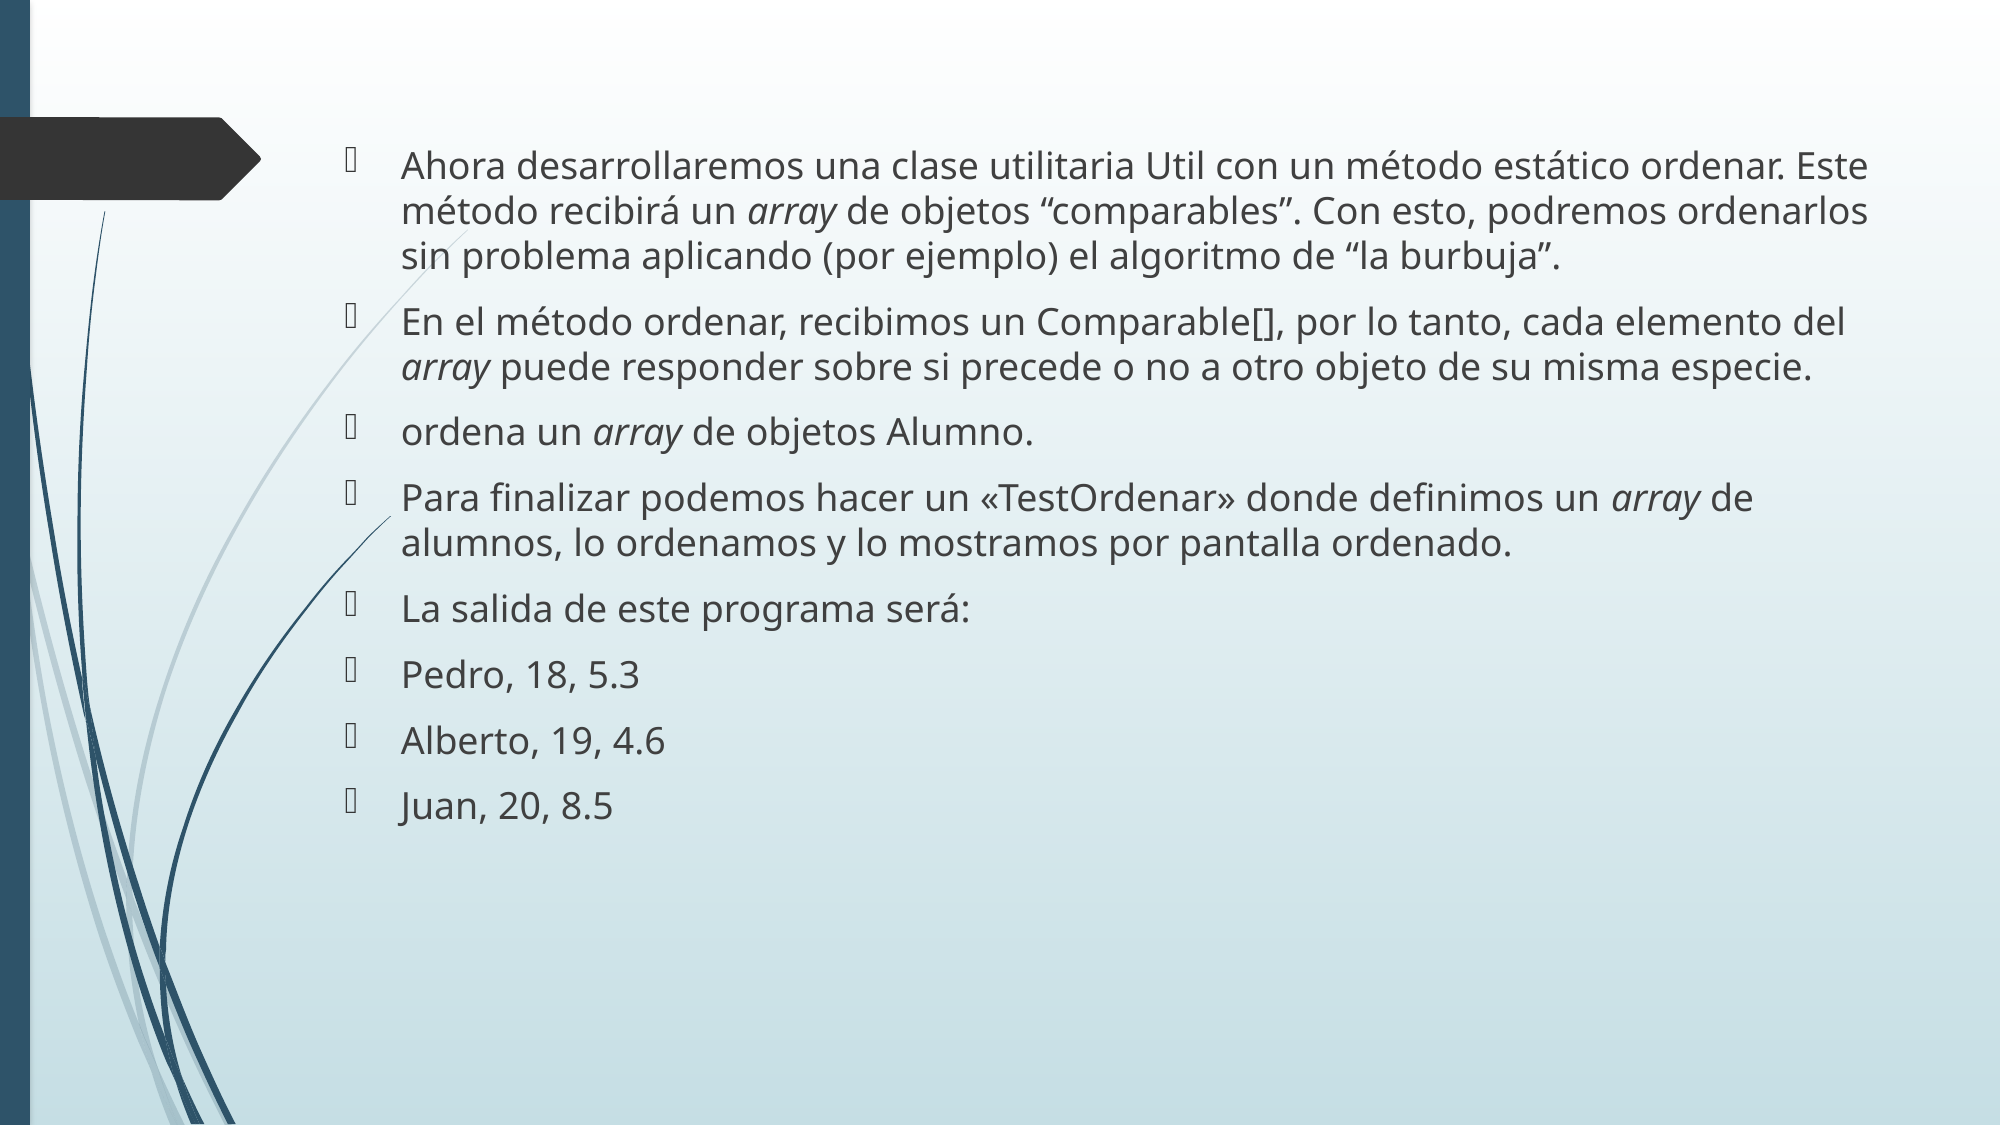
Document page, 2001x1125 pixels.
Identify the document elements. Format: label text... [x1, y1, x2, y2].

list Ahora desarrollaremos una clase utilitaria Util con un método estático ordenar. Este método recibirá un array de objetos “comparables”. Con esto, podremos ordenarlos sin problema aplicando (por ejemplo) el algoritmo de “la burbuja”. En el método ordenar, recibimos un Comparable[], por lo tanto, cada elemento del array puede responder sobre si precede o no a otro objeto de su misma especie. ordena un array de objetos Alumno. Para finalizar podemos hacer un «TestOrdenar» donde definimos un array de alumnos, lo ordenamos y lo mostramos por pantalla ordenado. La salida de este programa será: Pedro, 18, 5.3 Alberto, 19, 4.6 Juan, 20, 8.5 [329, 134, 1888, 970]
